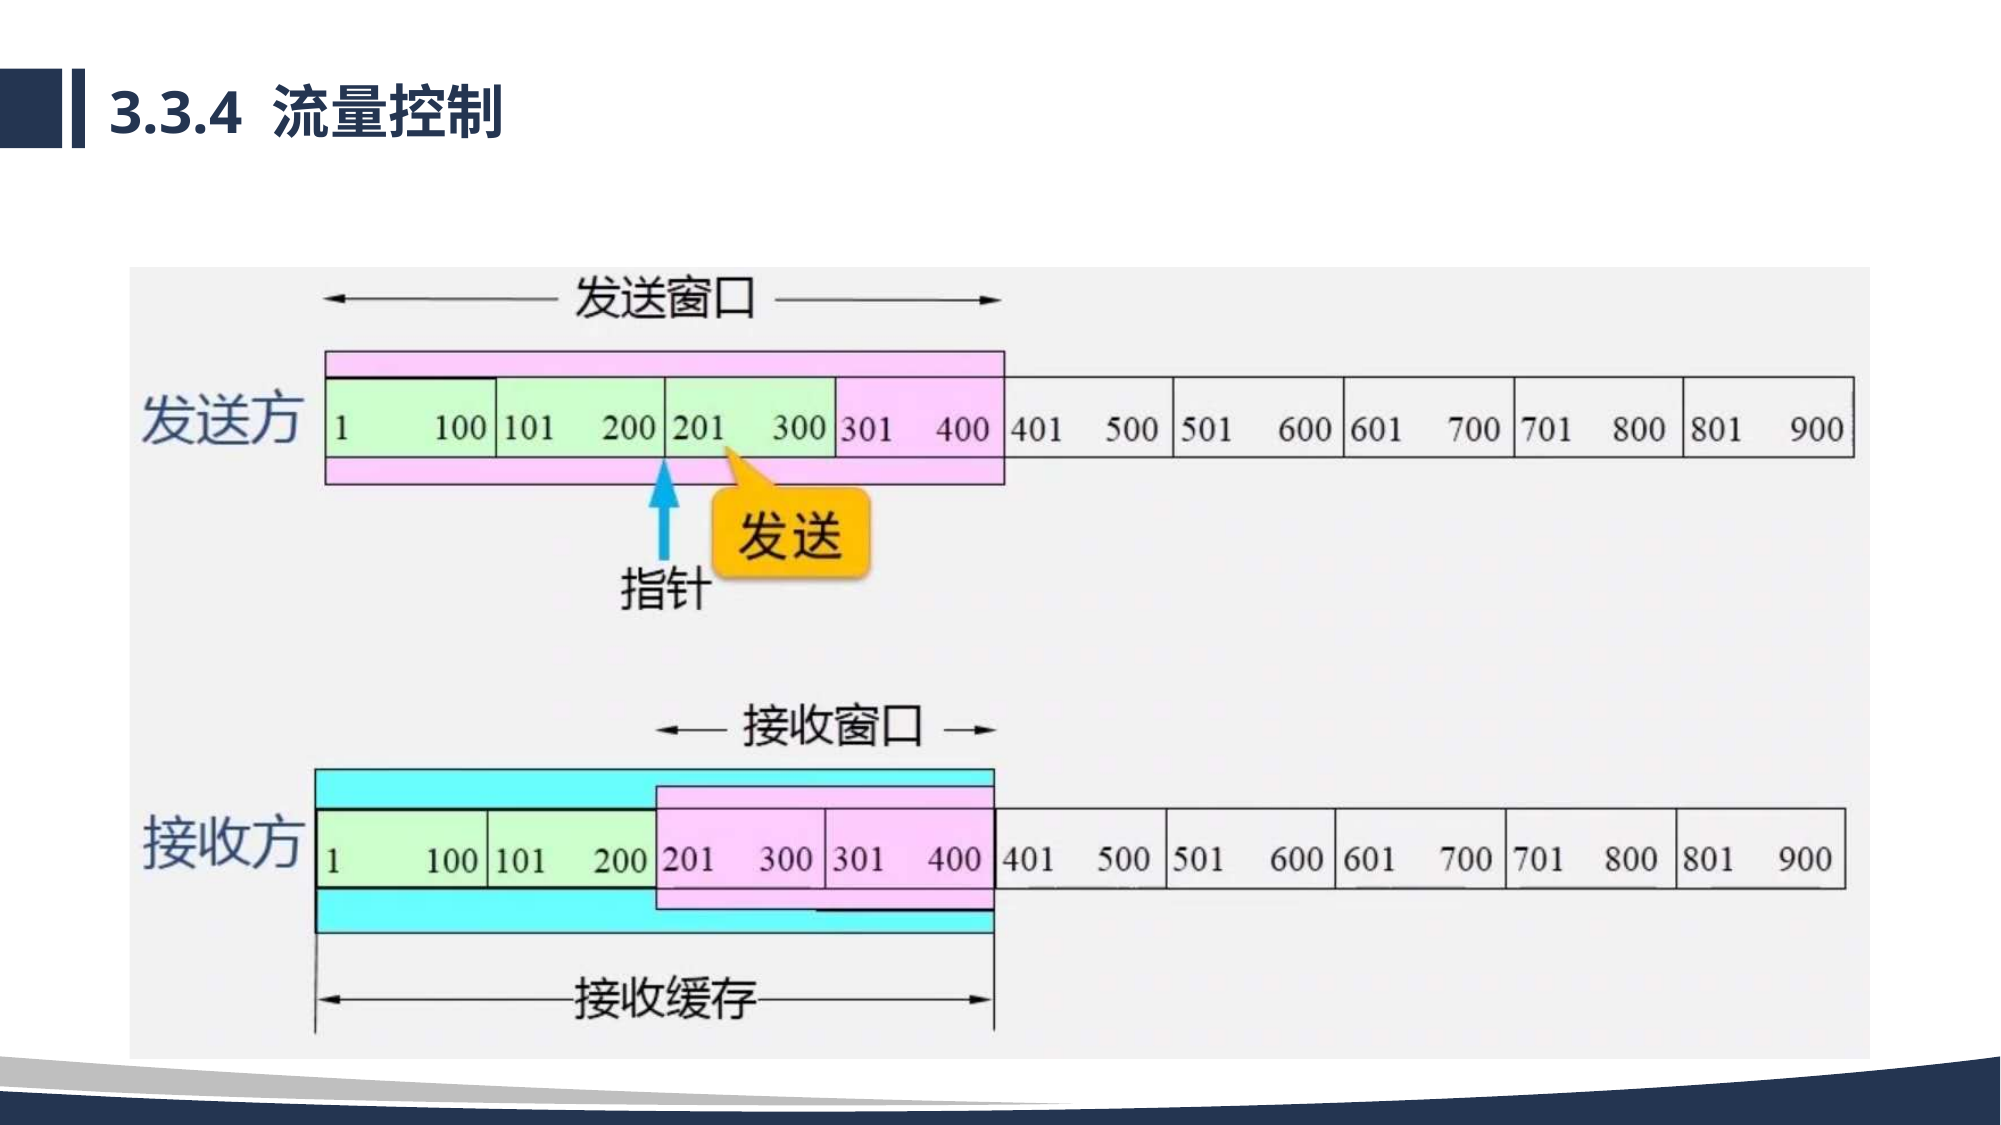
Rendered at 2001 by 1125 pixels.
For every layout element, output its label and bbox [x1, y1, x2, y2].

list [129, 267, 1870, 1059]
title [94, 75, 1592, 155]
